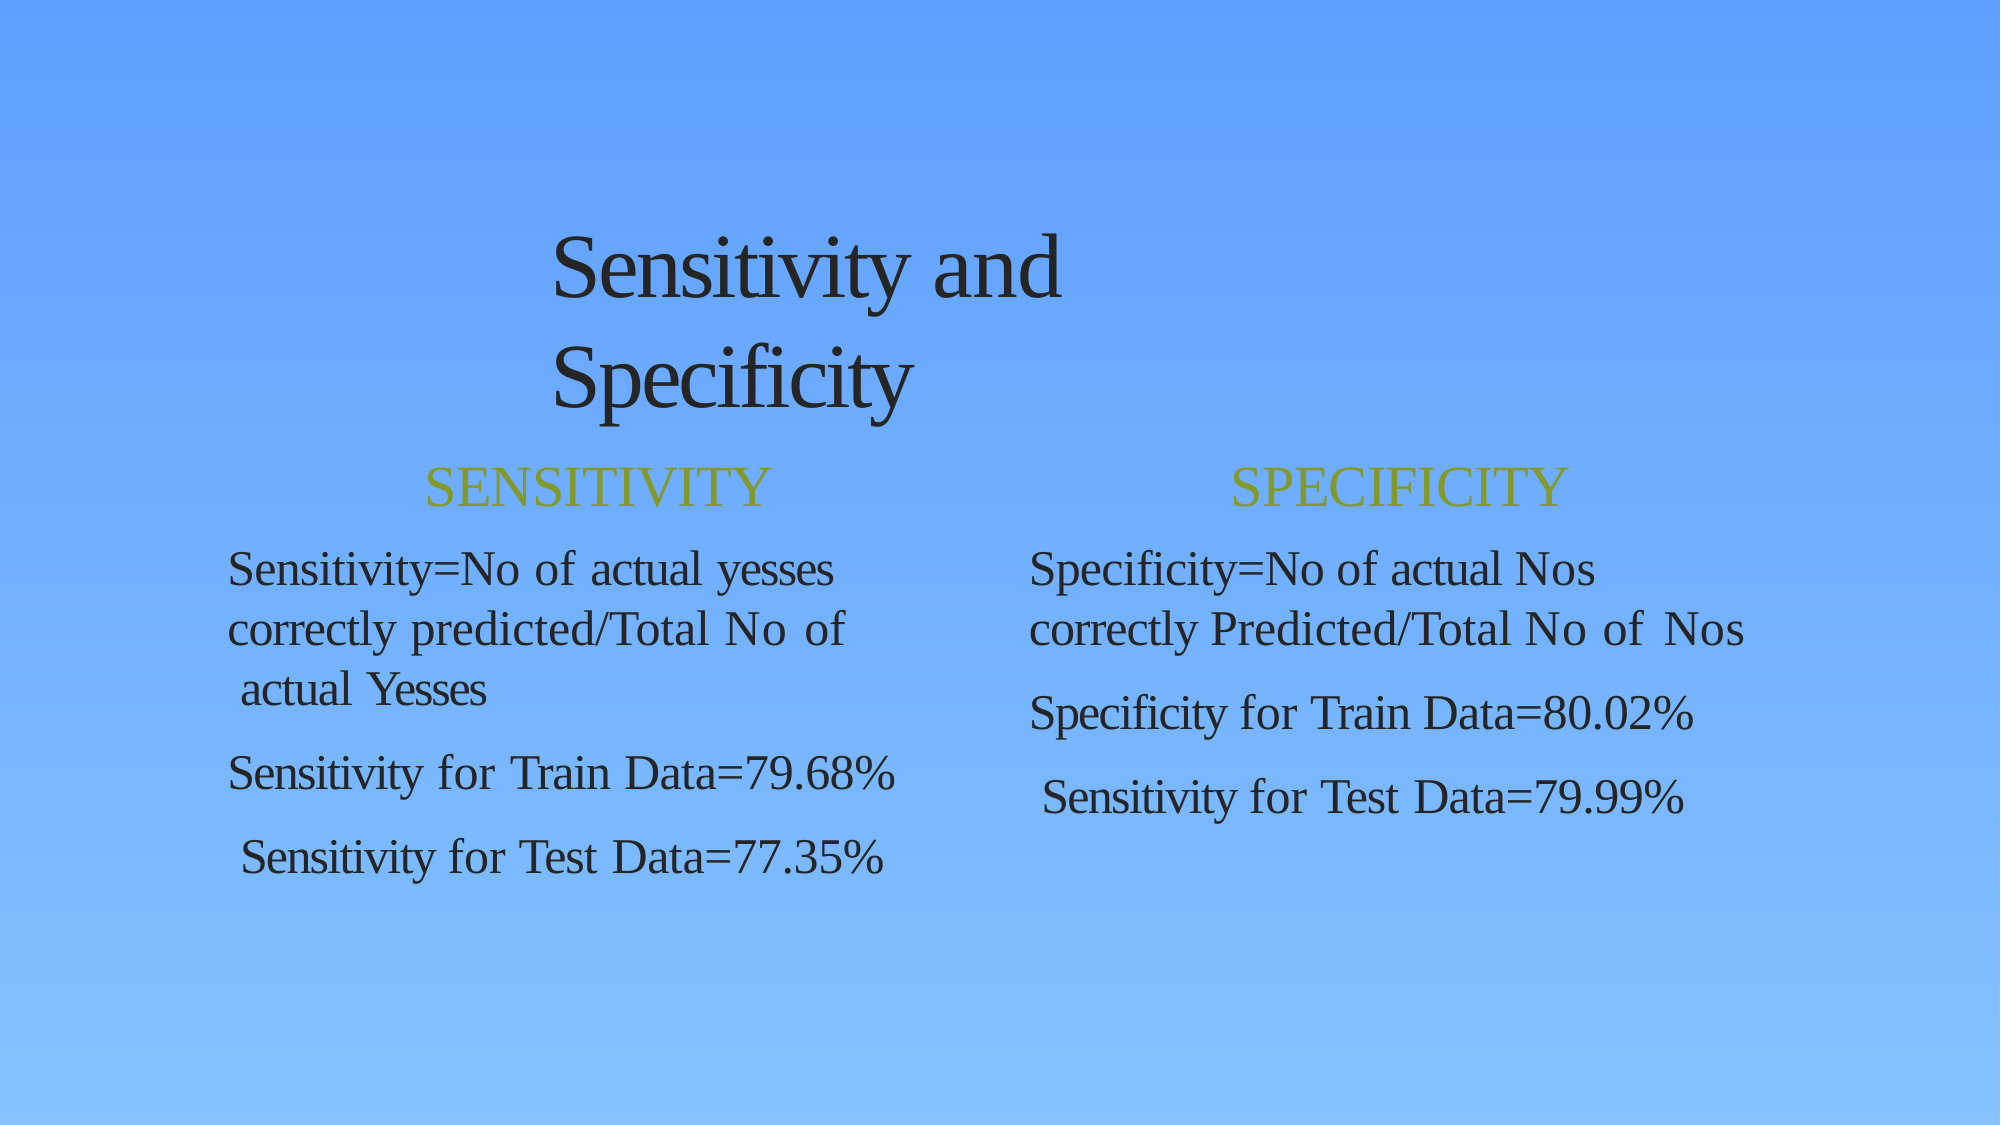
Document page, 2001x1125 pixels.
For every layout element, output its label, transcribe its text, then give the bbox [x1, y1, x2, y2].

text_box SPECIFICITY Specificity=No of actual Nos correctly Predicted/Total No of Nos Specificity for Train Data=80.02% Sensitivity for Test Data=79.99% [1026, 426, 1753, 824]
text_box SENSITIVITY Sensitivity=No of actual yesses correctly predicted/Total No of actual Yesses Sensitivity for Train Data=79.68% Sensitivity for Test Data=77.35% [225, 426, 896, 884]
title Sensitivity and Specificity [548, 203, 1451, 426]
